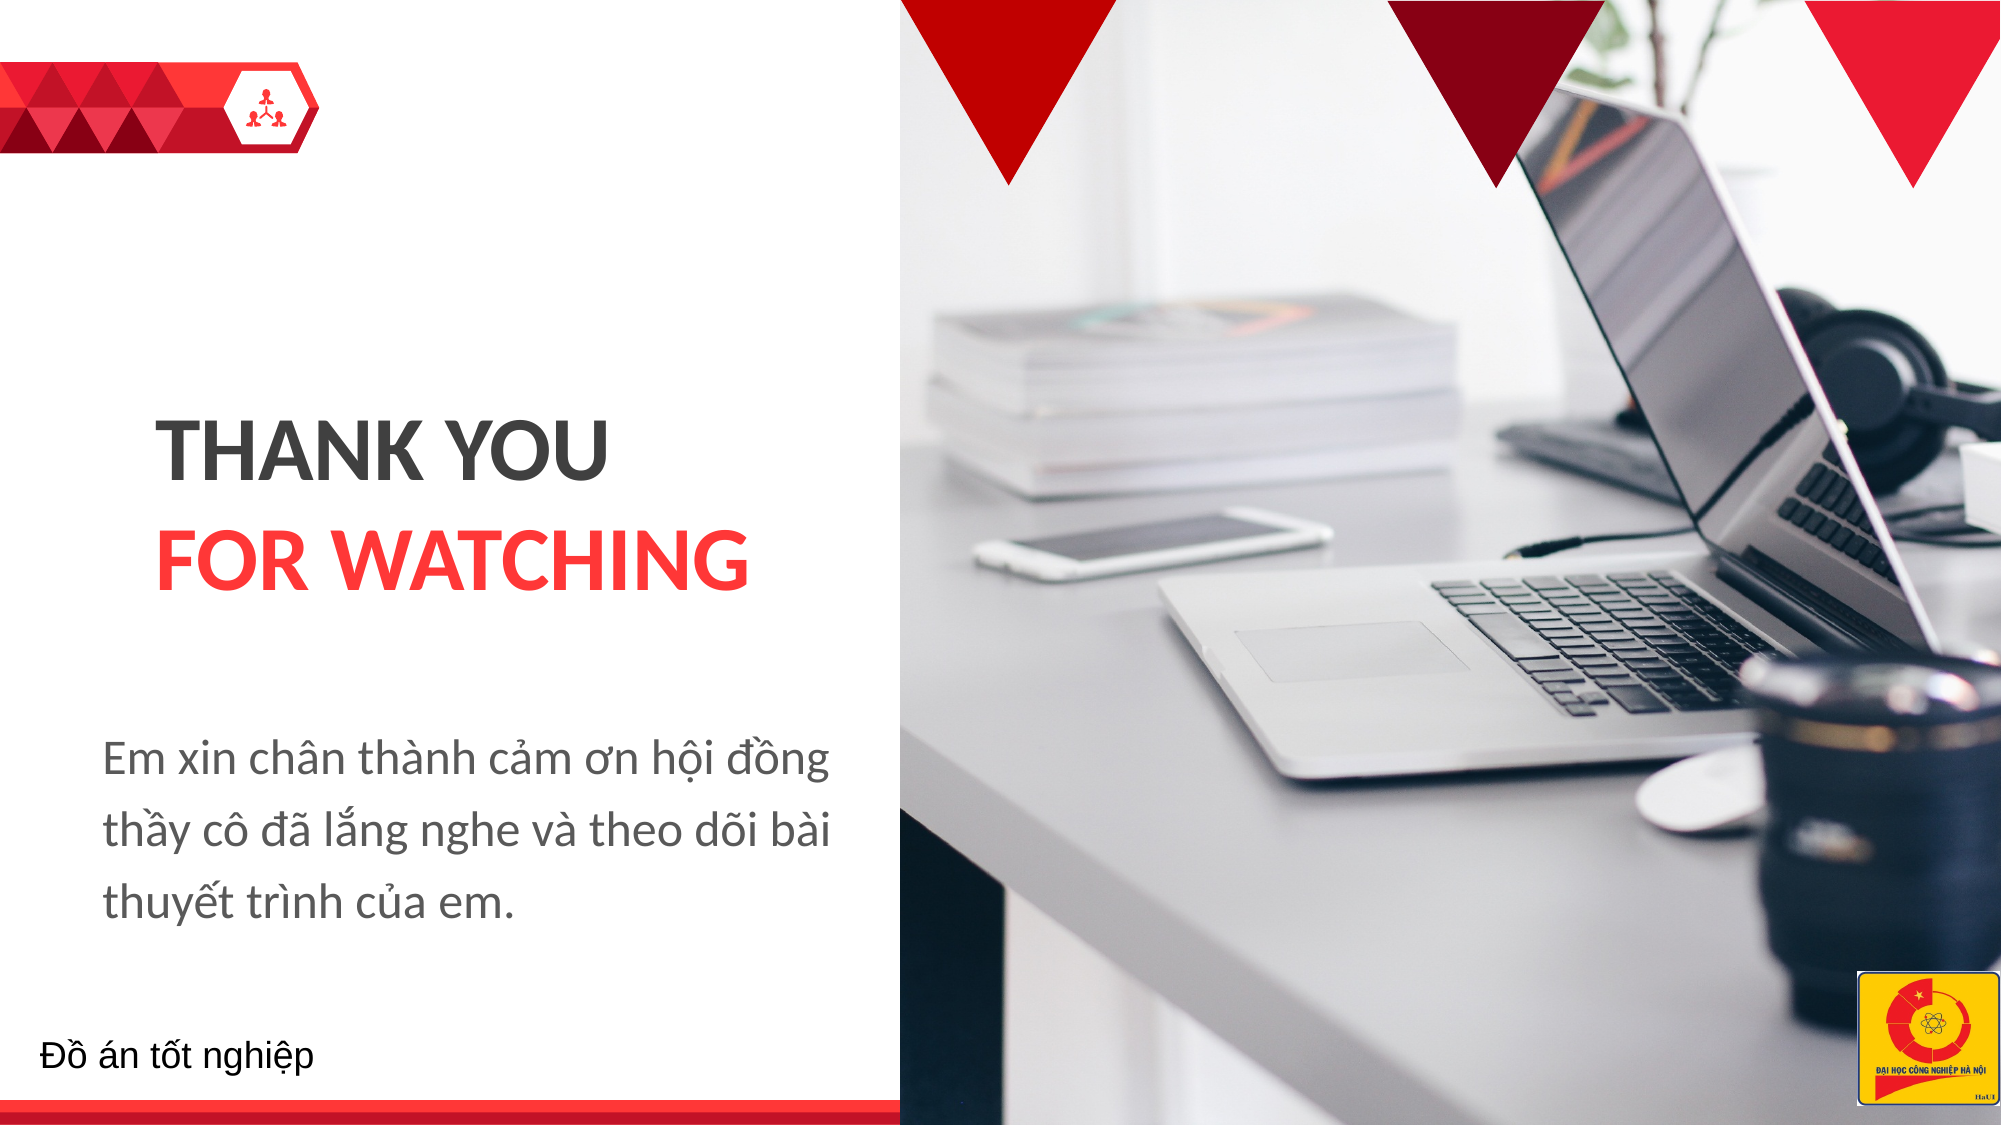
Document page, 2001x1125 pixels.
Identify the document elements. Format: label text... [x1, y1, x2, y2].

picture [899, 0, 2001, 1125]
text_box THANK YOU FOR WATCHING [140, 381, 894, 617]
text_box Em xin chân thành cảm ơn hội đồng thầy cô đã lắng nghe và theo dõi bài thuyết trình của em. [87, 704, 873, 936]
text_box Đồ án tốt nghiệp [24, 1023, 450, 1084]
